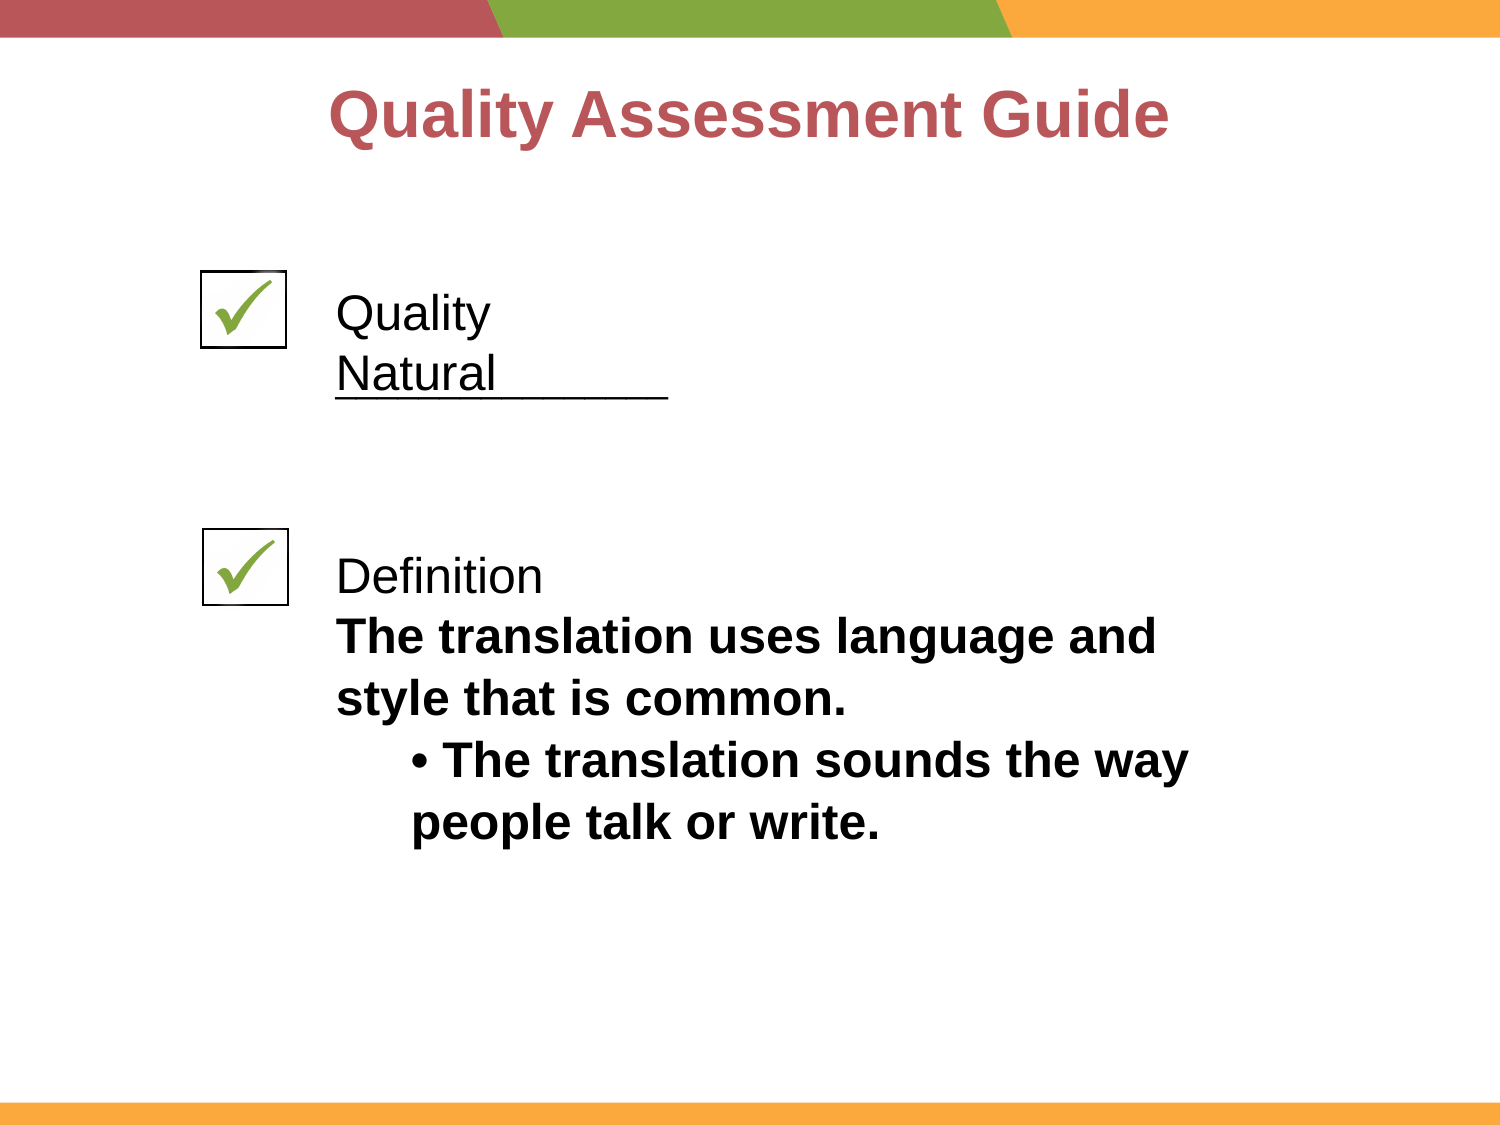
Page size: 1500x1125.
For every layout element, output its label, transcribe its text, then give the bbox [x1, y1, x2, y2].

text_box [202, 528, 208, 606]
text_box ________________ [320, 347, 694, 408]
text_box Definition [320, 535, 667, 594]
picture [215, 281, 272, 335]
picture [217, 540, 275, 595]
title Quality Assessment Guide [103, 63, 1397, 281]
text_box [200, 281, 287, 349]
text_box Quality Natural [320, 281, 667, 347]
text_box [284, 528, 289, 606]
text_box The translation uses language and style that is common. • The translation sounds the way people talk or write. [320, 594, 1233, 857]
